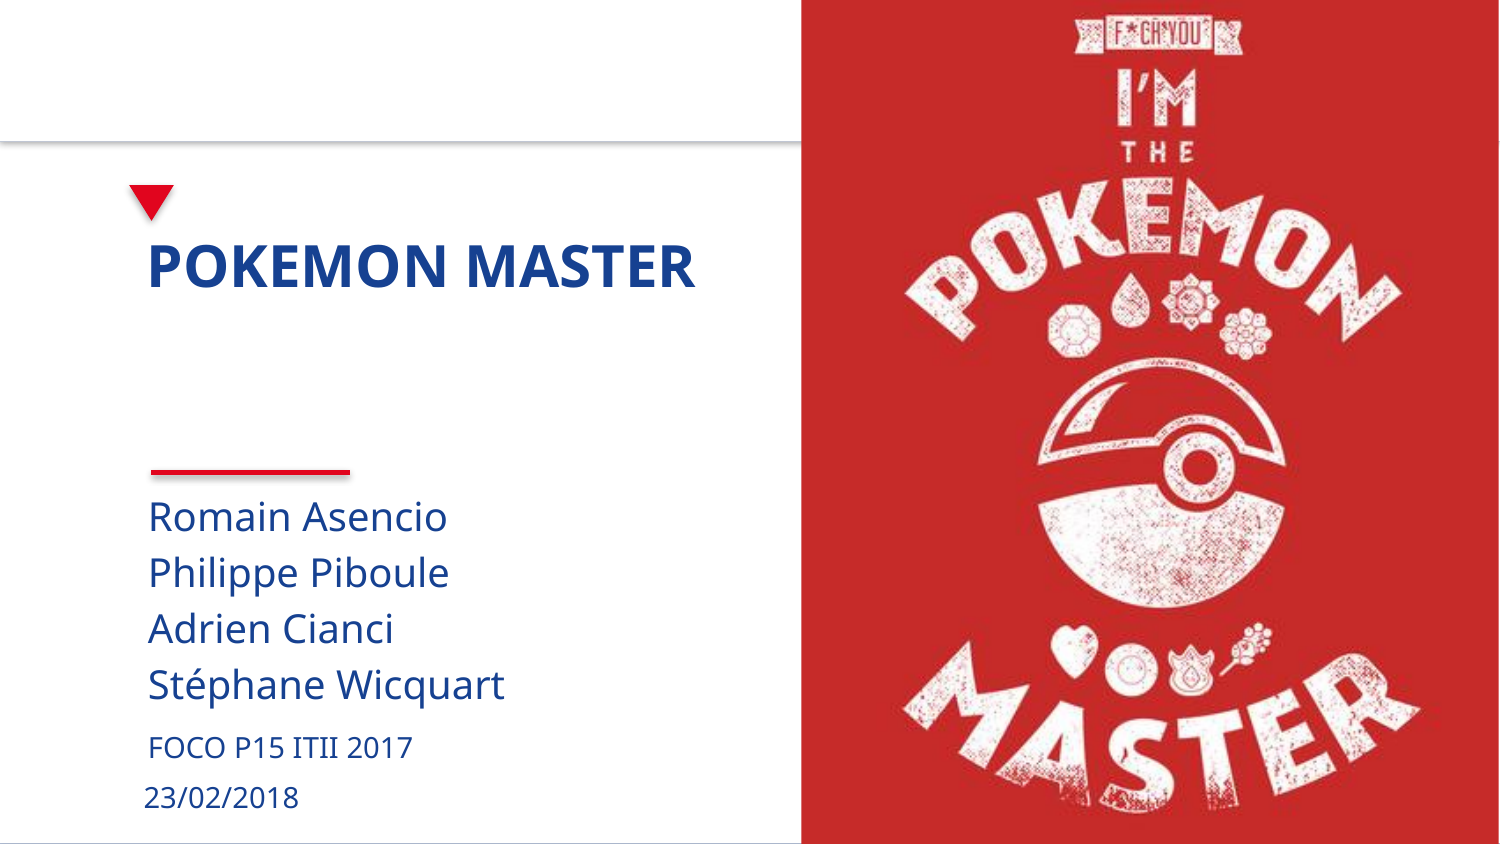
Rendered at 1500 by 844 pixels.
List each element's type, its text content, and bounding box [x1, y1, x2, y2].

list FOCO P15 ITII 2017 [130, 729, 795, 790]
title Pokemon master [129, 222, 795, 450]
picture [801, 0, 1499, 844]
subtitle Romain Asencio Philippe Piboule Adrien Cianci Stéphane Wicquart [130, 491, 795, 710]
list 23/02/2018 [136, 779, 447, 840]
